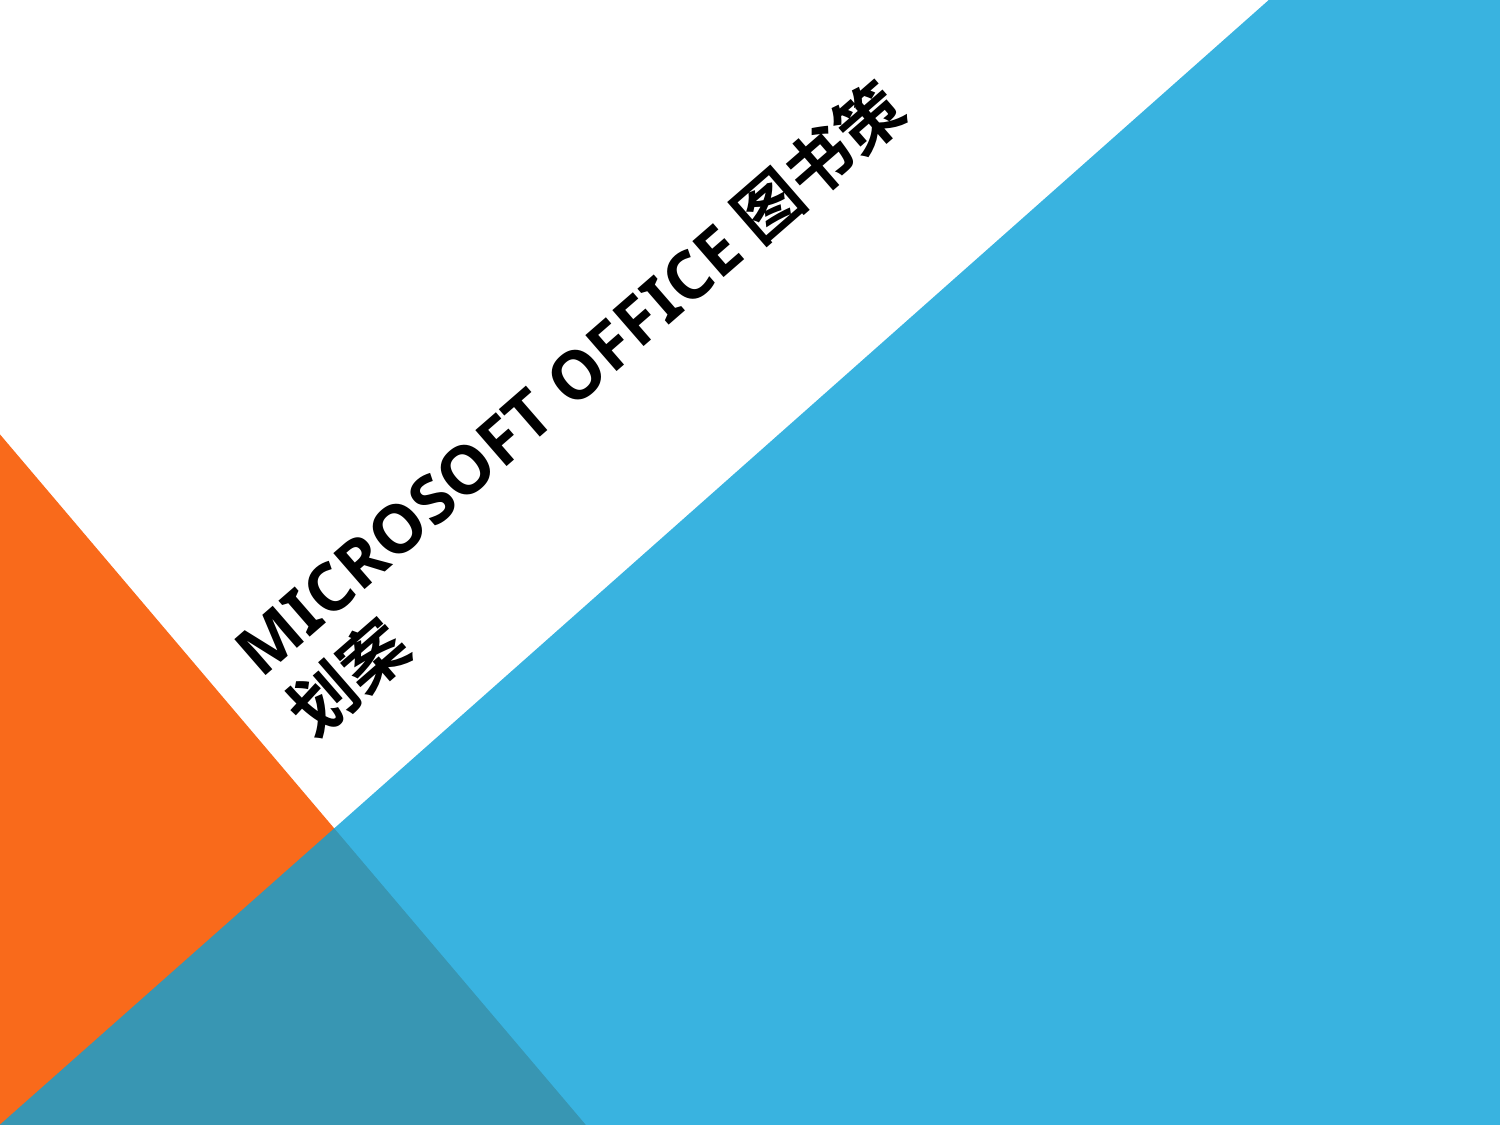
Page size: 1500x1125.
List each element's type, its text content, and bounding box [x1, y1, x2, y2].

title Microsoft Office图书策划案 [182, 4, 1012, 762]
